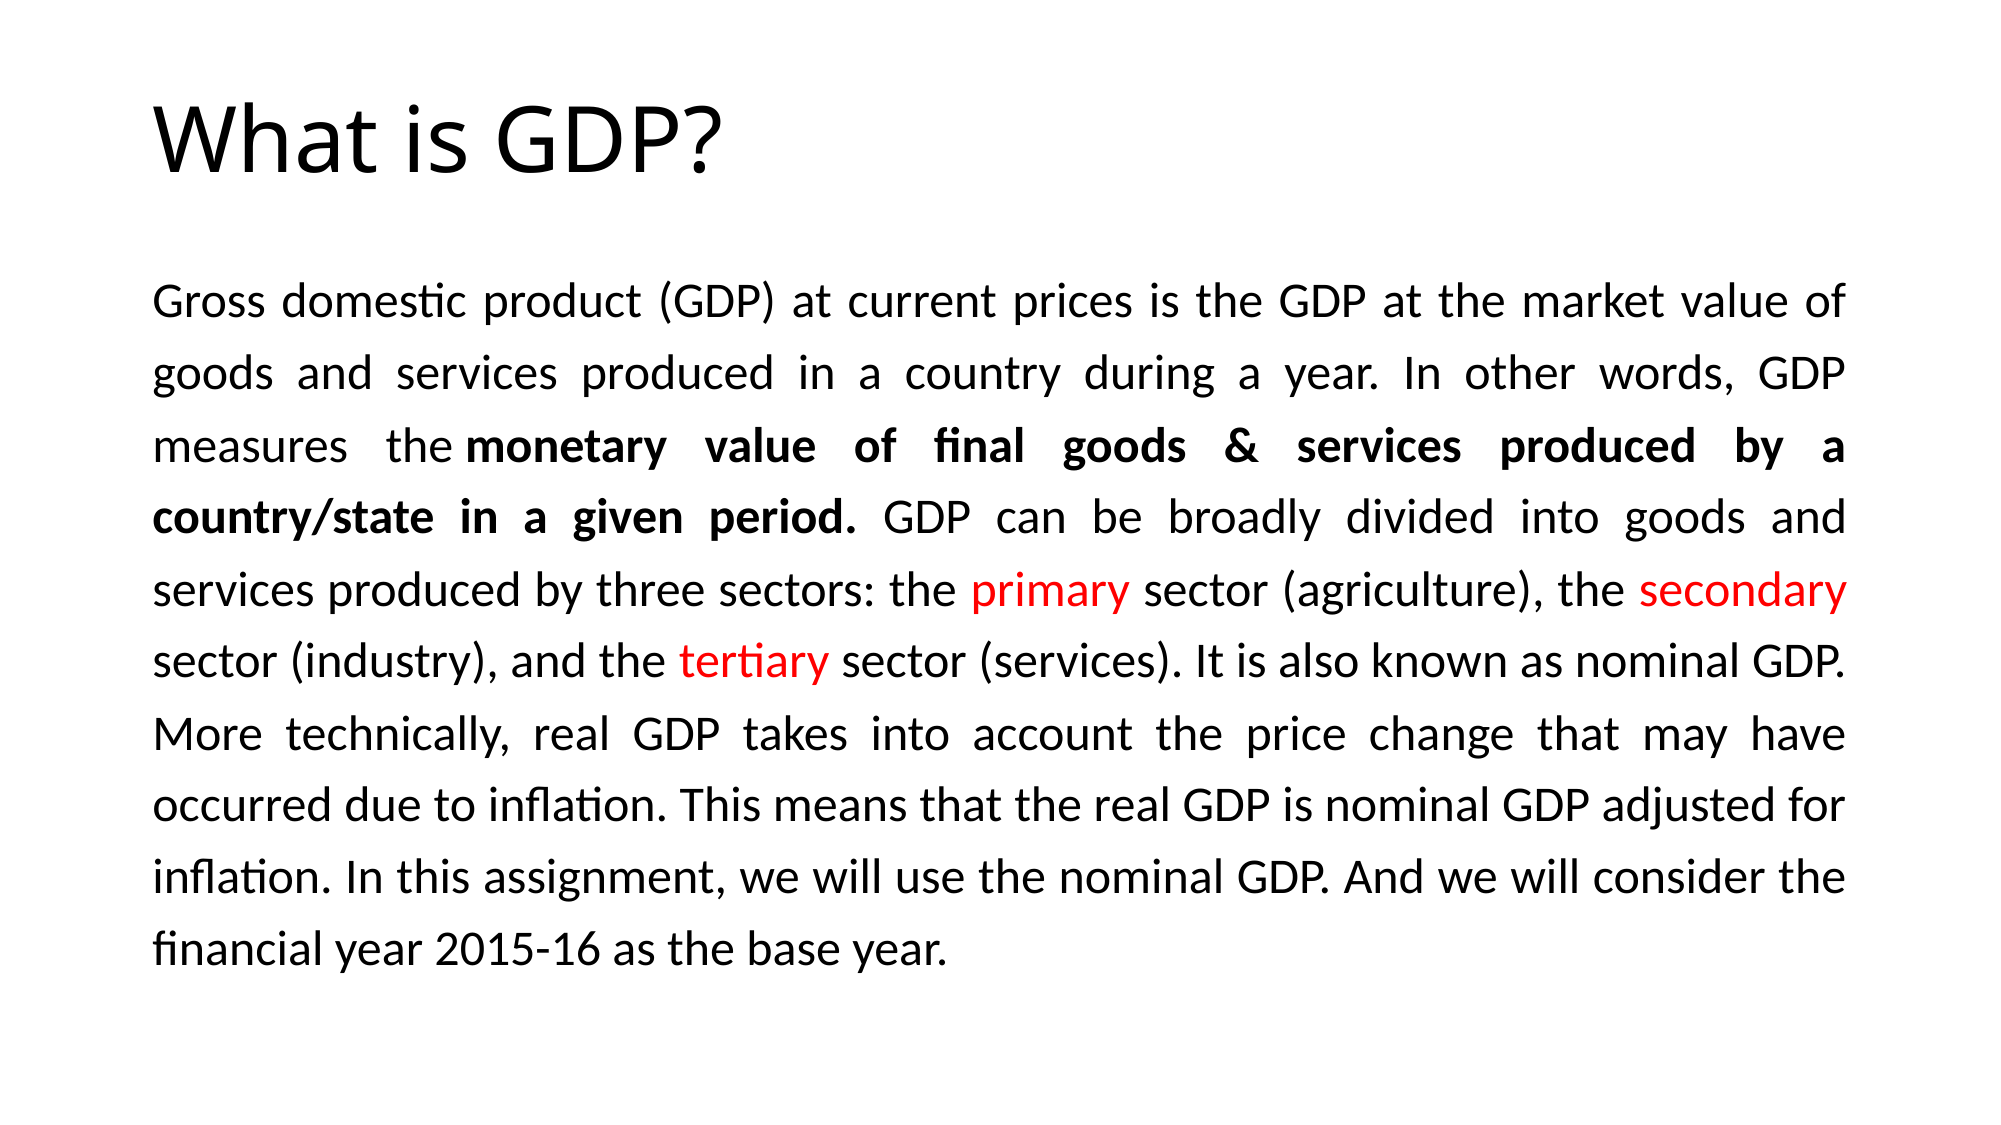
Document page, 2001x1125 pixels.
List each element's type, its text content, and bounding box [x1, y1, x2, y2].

title What is GDP? [137, 59, 1863, 227]
list Gross domestic product (GDP) at current prices is the GDP at the market value of goods and services produced in a country during a year. In other words, GDP measures the monetary value of final goods & services produced by a country/state in a given period. GDP can be broadly divided into goods and services produced by three sectors: the primary sector (agriculture), the secondary sector (industry), and the tertiary sector (services). It is also known as nominal GDP. More technically, real GDP takes into account the price change that may have occurred due to inflation. This means that the real GDP is nominal GDP adjusted for inflation. In this assignment, we will use the nominal GDP. And we will consider the financial year 2015-16 as the base year. [137, 248, 1863, 1010]
